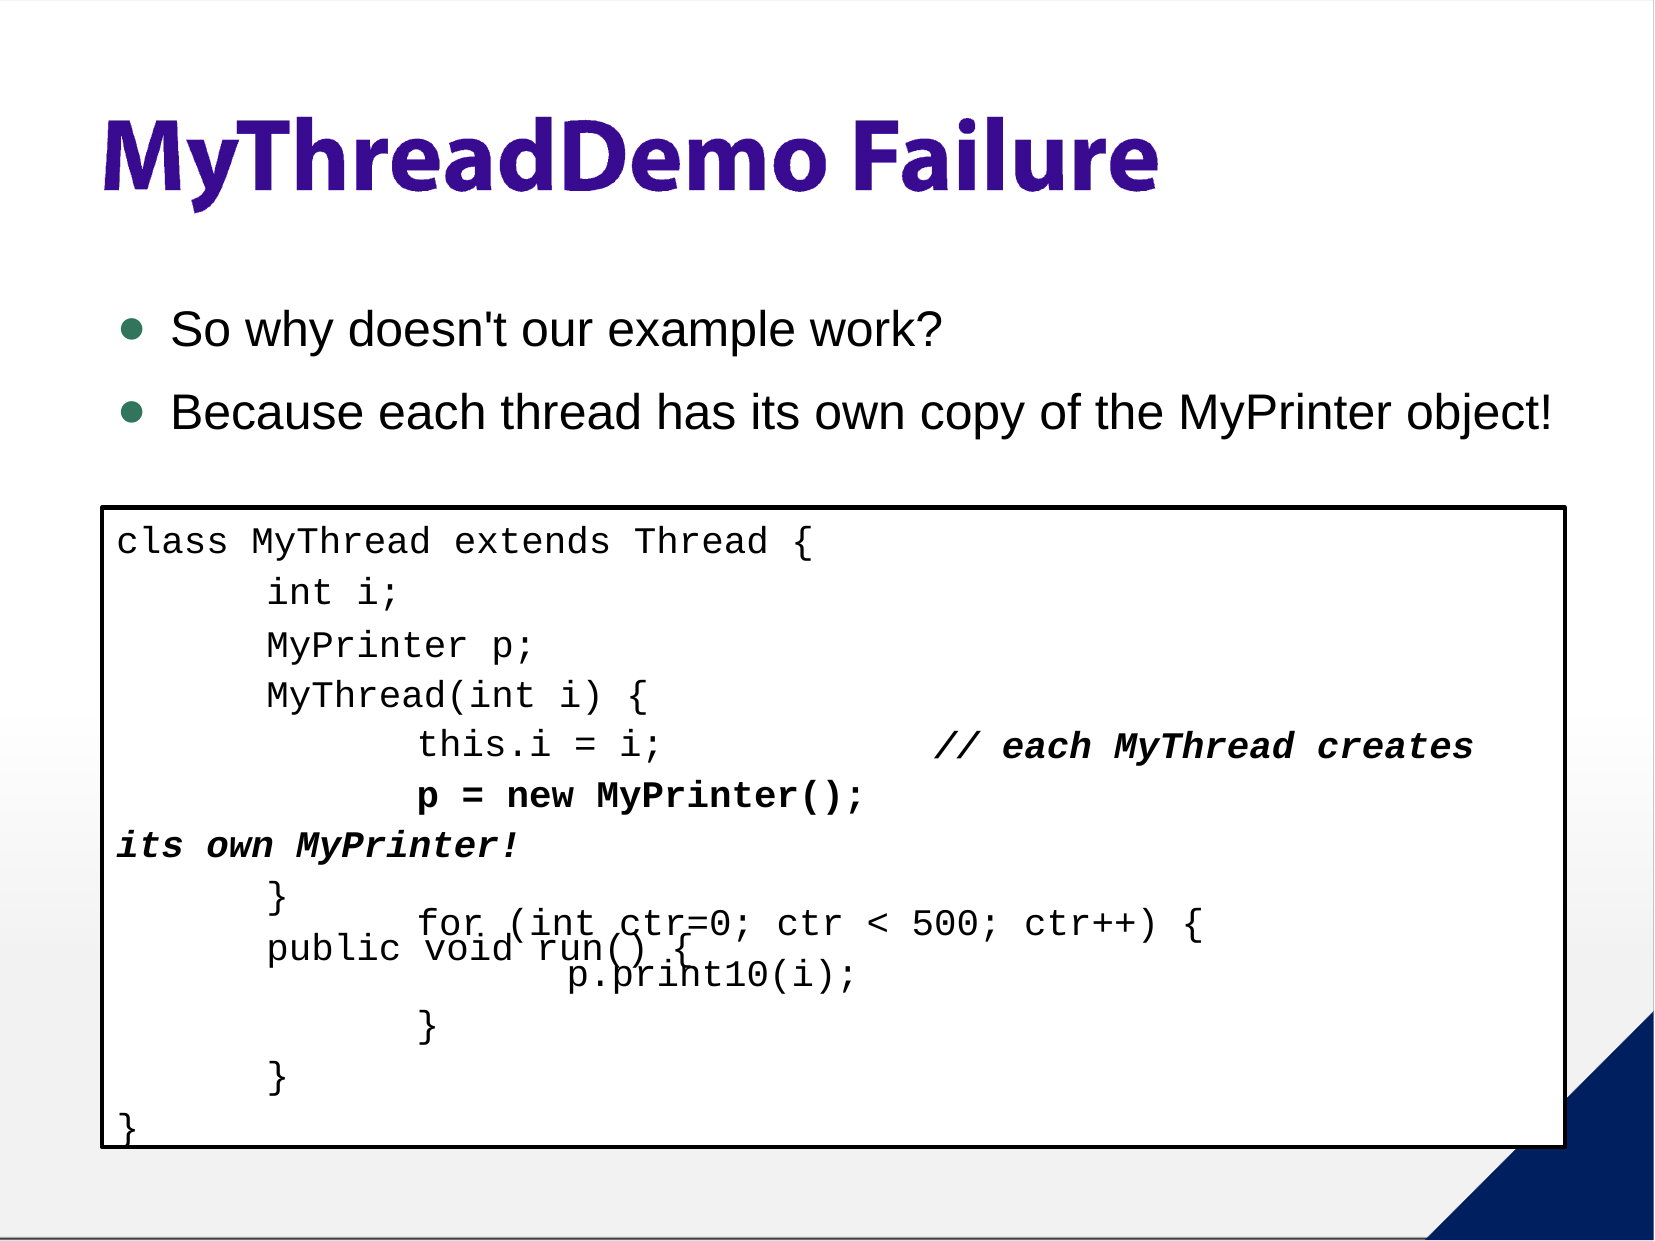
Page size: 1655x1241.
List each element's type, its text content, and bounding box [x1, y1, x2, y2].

text_box [99, 88, 1214, 216]
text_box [101, 507, 1566, 1148]
picture [0, 0, 1654, 1240]
text_box So why doesn't our example work? Because each thread has its own copy of the MyPrinter object! [114, 271, 1556, 440]
